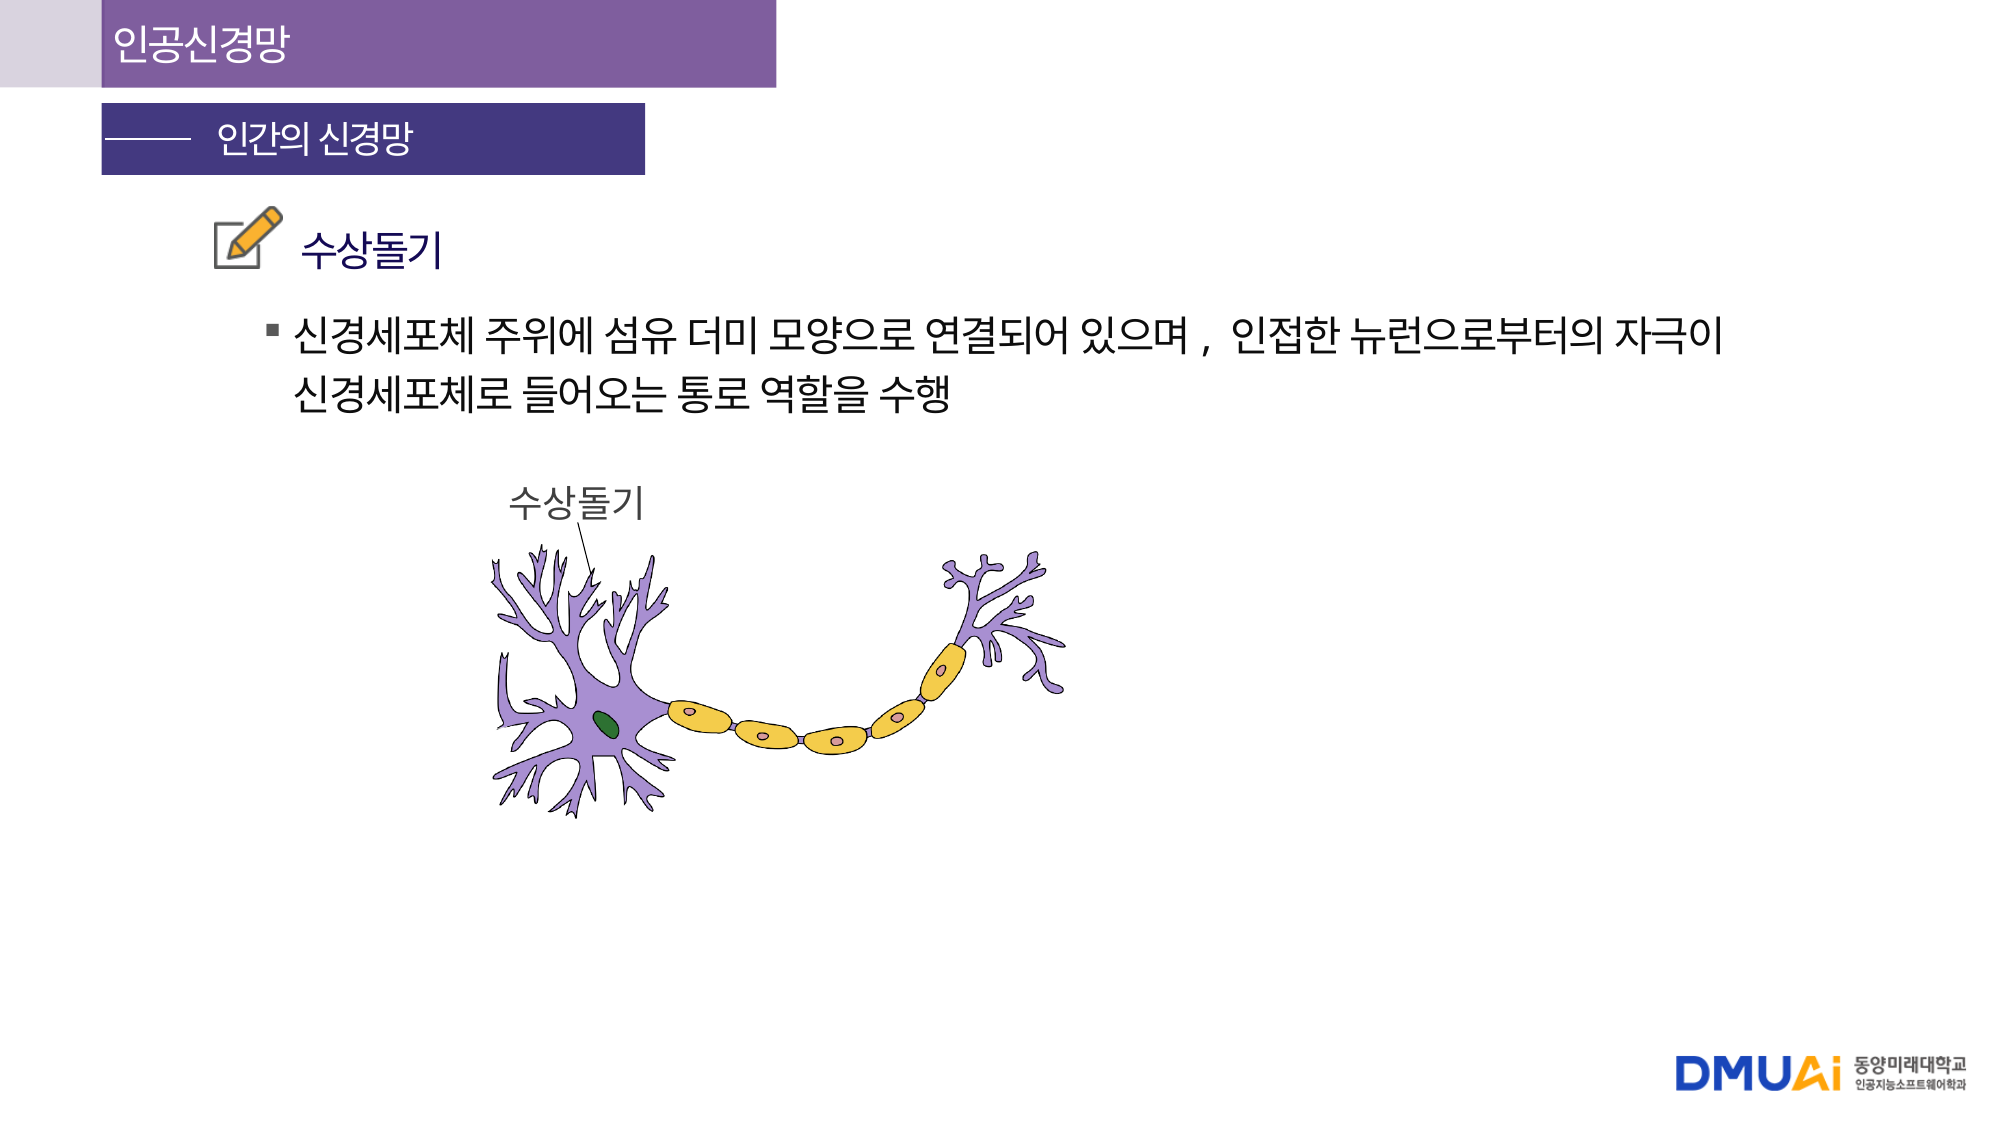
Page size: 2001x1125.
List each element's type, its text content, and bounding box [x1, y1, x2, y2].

text_box 인간의 신경망 [201, 108, 430, 169]
text_box 인공신경망 [97, 11, 716, 77]
picture [1650, 1023, 2000, 1114]
text_box 수상돌기 [493, 472, 662, 533]
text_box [213, 205, 467, 283]
text_box 신경세포체 주위에 섬유 더미 모양으로 연결되어 있으며, 인접한 뉴런으로부터의 자극이 신경세포체로 들어오는 통로 역할을 수행 [248, 294, 1790, 426]
picture [480, 541, 1079, 836]
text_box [577, 522, 592, 575]
